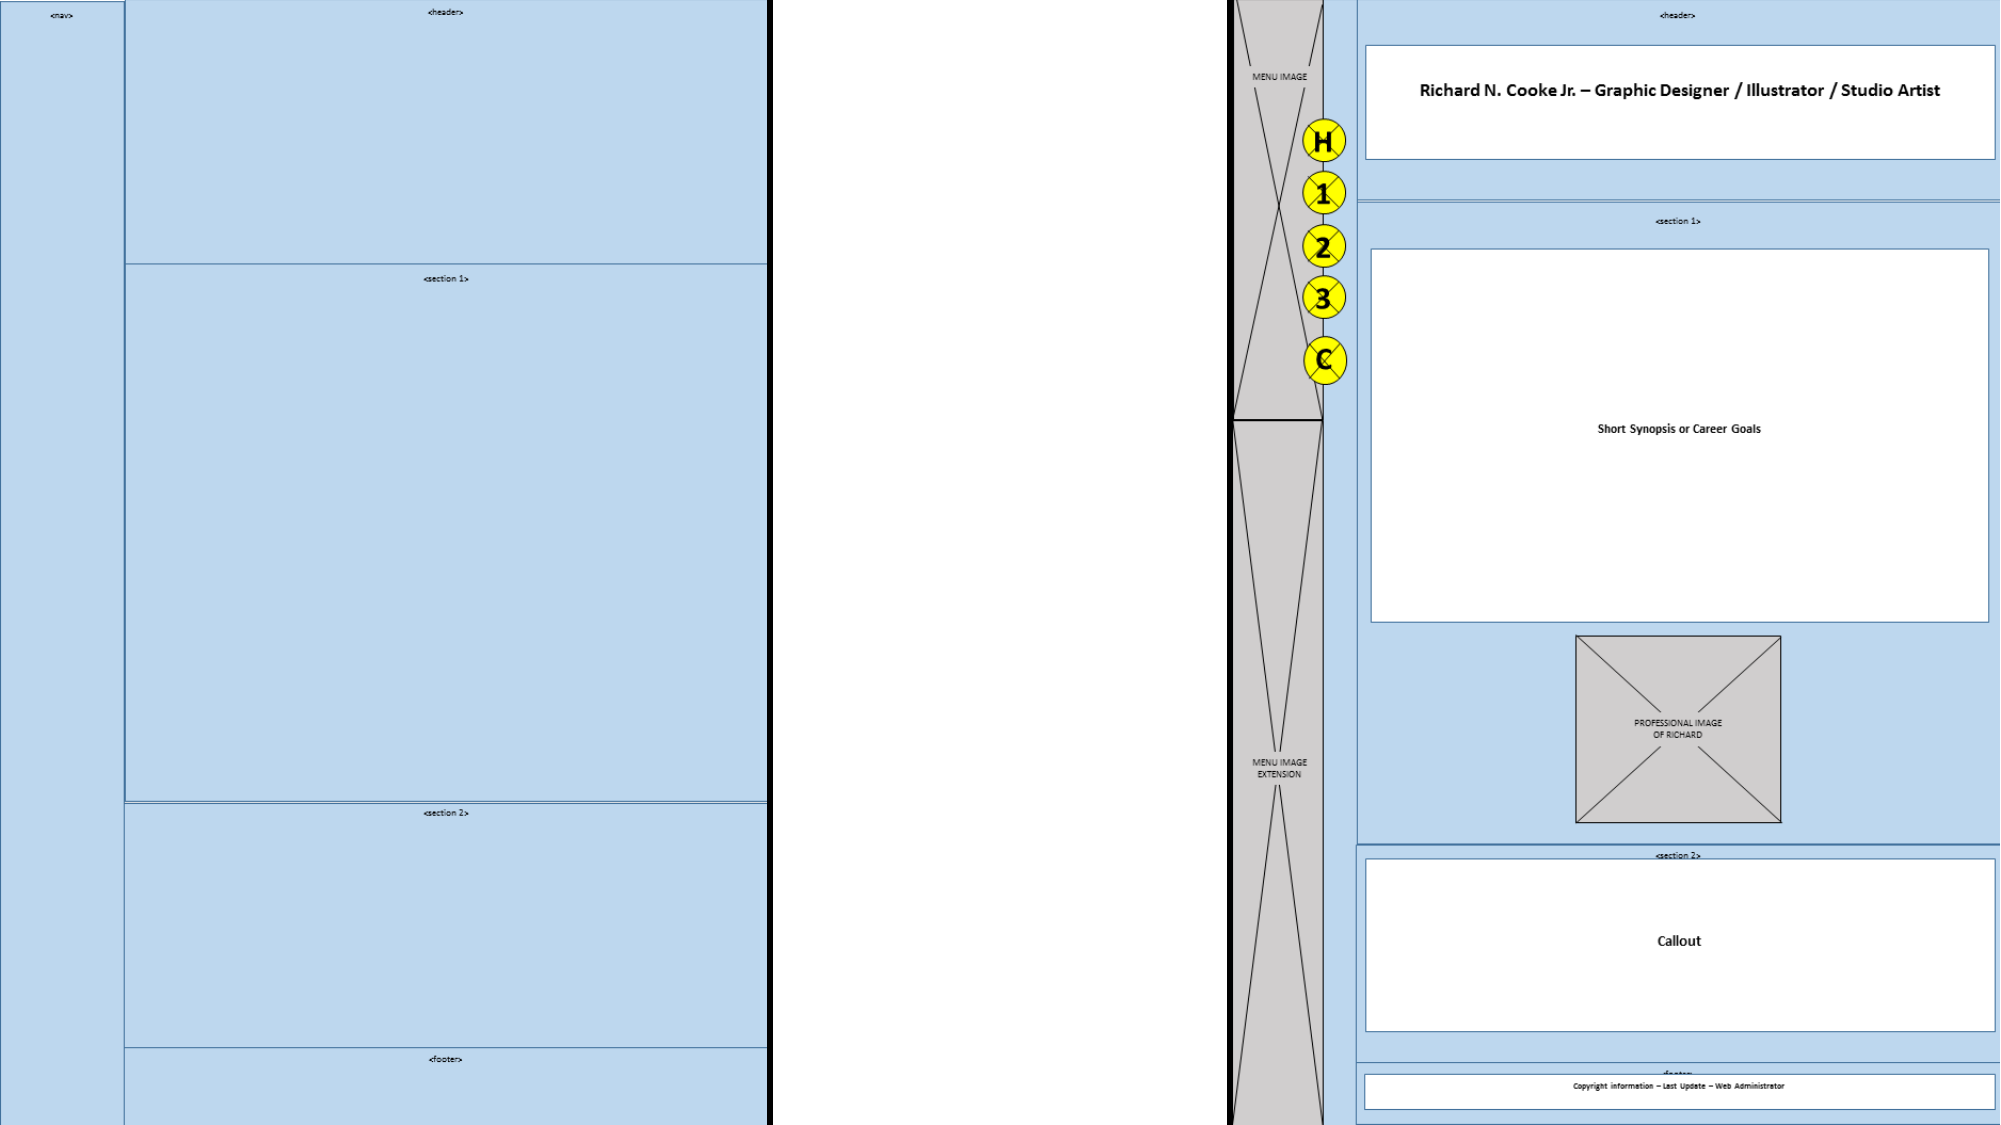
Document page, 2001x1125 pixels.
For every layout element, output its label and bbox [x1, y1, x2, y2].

picture [0, 0, 768, 1125]
picture [1232, 0, 2000, 1125]
